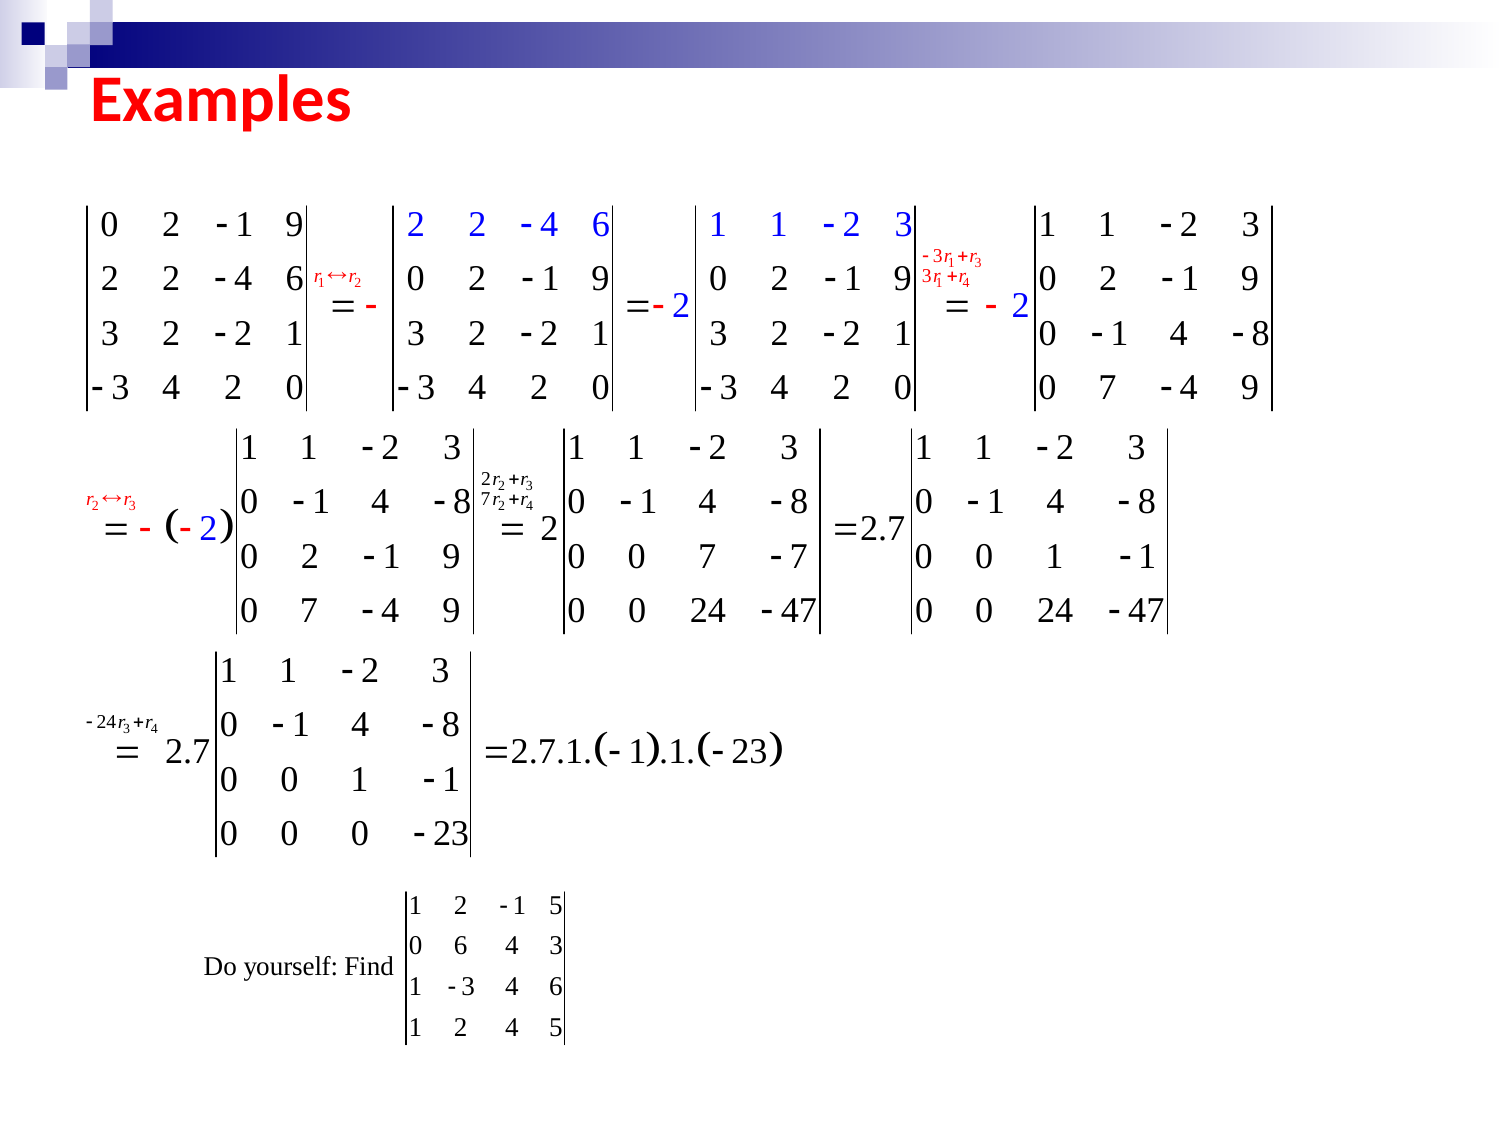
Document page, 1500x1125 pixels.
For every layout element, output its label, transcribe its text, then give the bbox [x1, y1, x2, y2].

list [80, 199, 1281, 865]
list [199, 887, 571, 1050]
title Examples [75, 1, 1426, 189]
